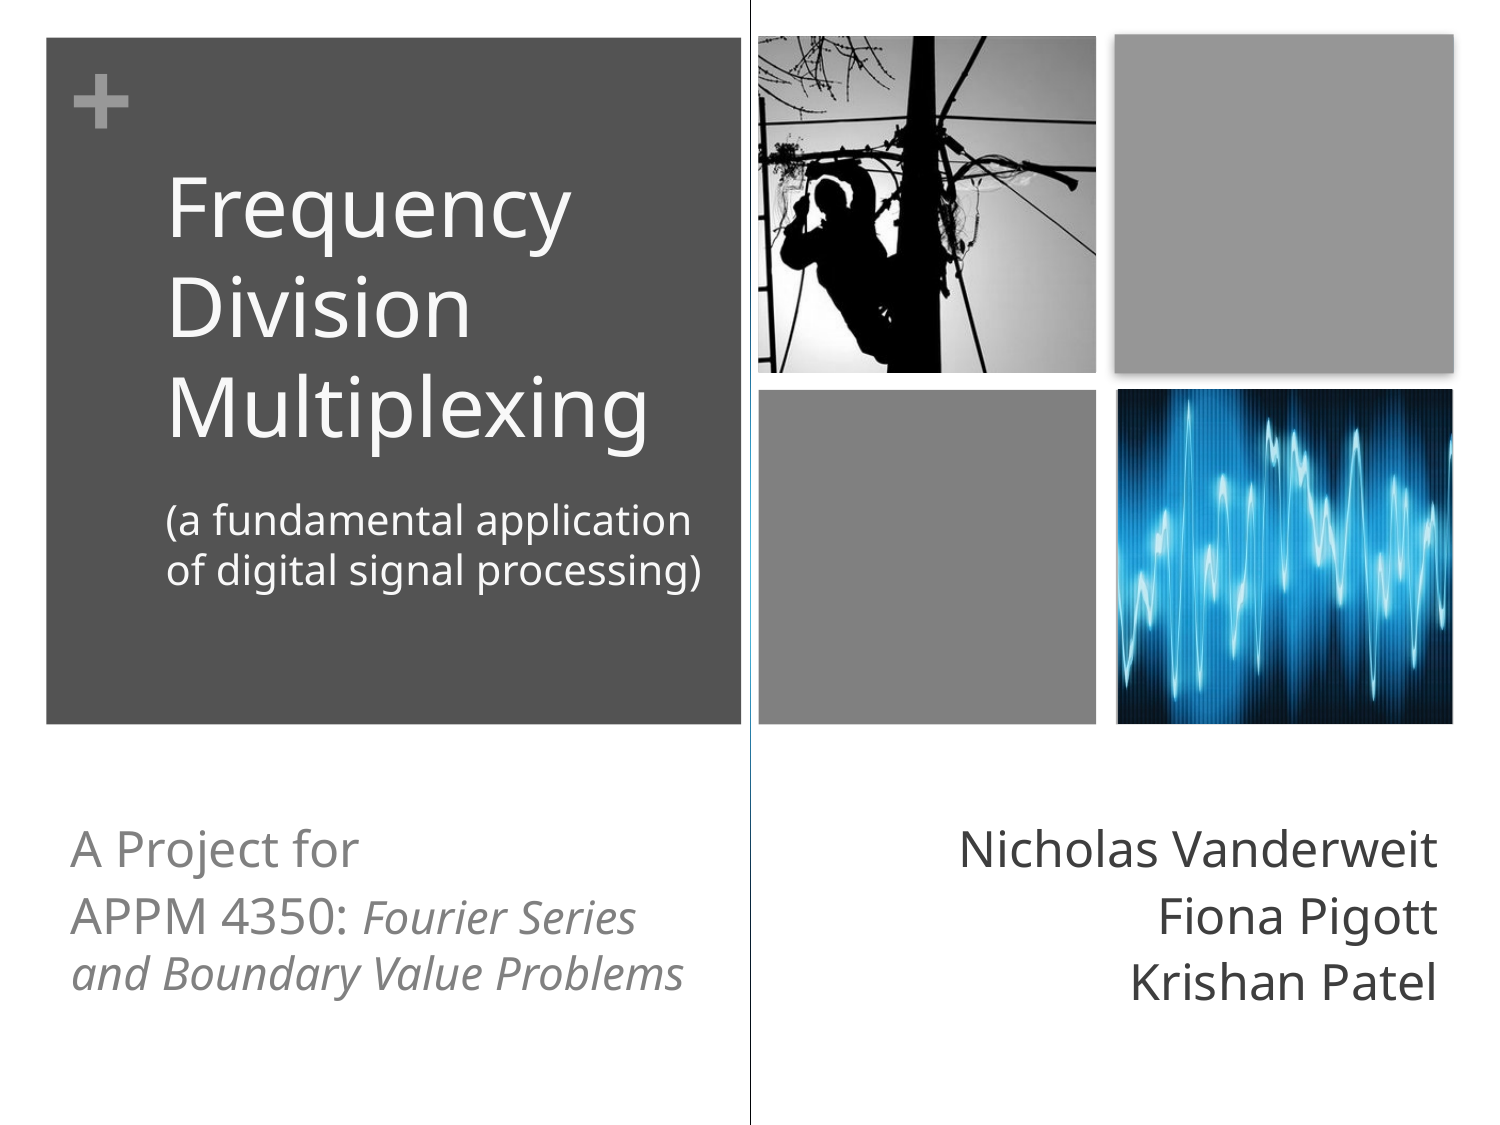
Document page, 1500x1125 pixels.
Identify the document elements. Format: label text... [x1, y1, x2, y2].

text_box A Project for APPM 4350: Fourier Series and Boundary Value Problems [55, 810, 719, 1036]
text_box [1114, 33, 1455, 374]
title Frequency Division Multiplexing [150, 146, 700, 436]
subtitle Nicholas Vanderweit Fiona Pigott Krishan Patel [762, 810, 1454, 1036]
text_box (a fundamental application of digital signal processing) [150, 485, 719, 640]
picture [757, 35, 1097, 373]
picture [1117, 388, 1453, 724]
